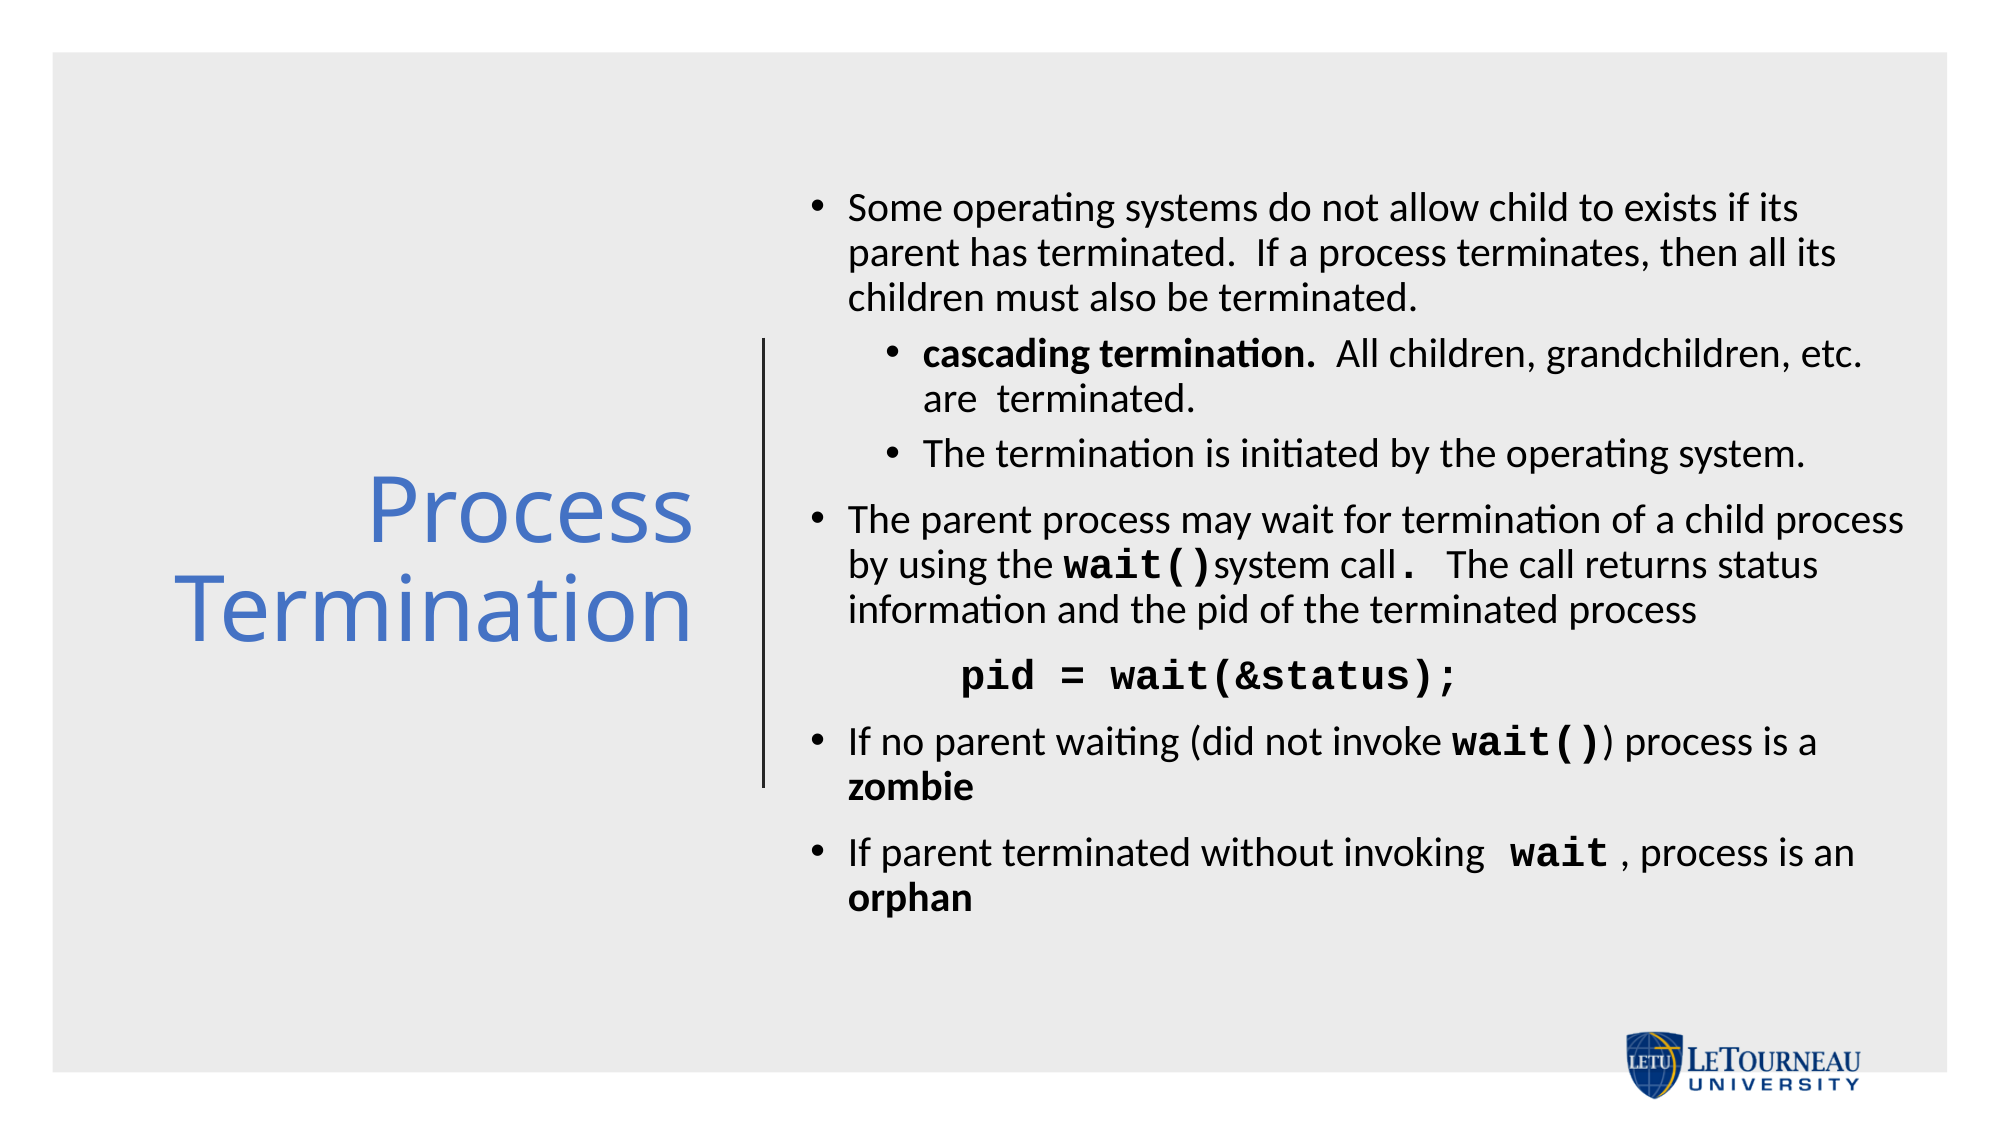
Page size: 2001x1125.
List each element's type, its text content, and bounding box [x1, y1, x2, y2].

list Some operating systems do not allow child to exists if its parent has terminated. If a process terminates, then all its children must also be terminated. cascading termination. All children, grandchildren, etc. are terminated. The termination is initiated by the operating system. The parent process may wait for termination of a child process by using the wait()system call. The call returns status information and the pid of the terminated process pid = wait(&status); If no parent waiting (did not invoke wait()) process is a zombie If parent terminated without invoking wait , process is an orphan [795, 95, 1928, 1011]
picture [1623, 1073, 1863, 1105]
text_box [52, 51, 1948, 1073]
title Process Termination [137, 158, 711, 967]
